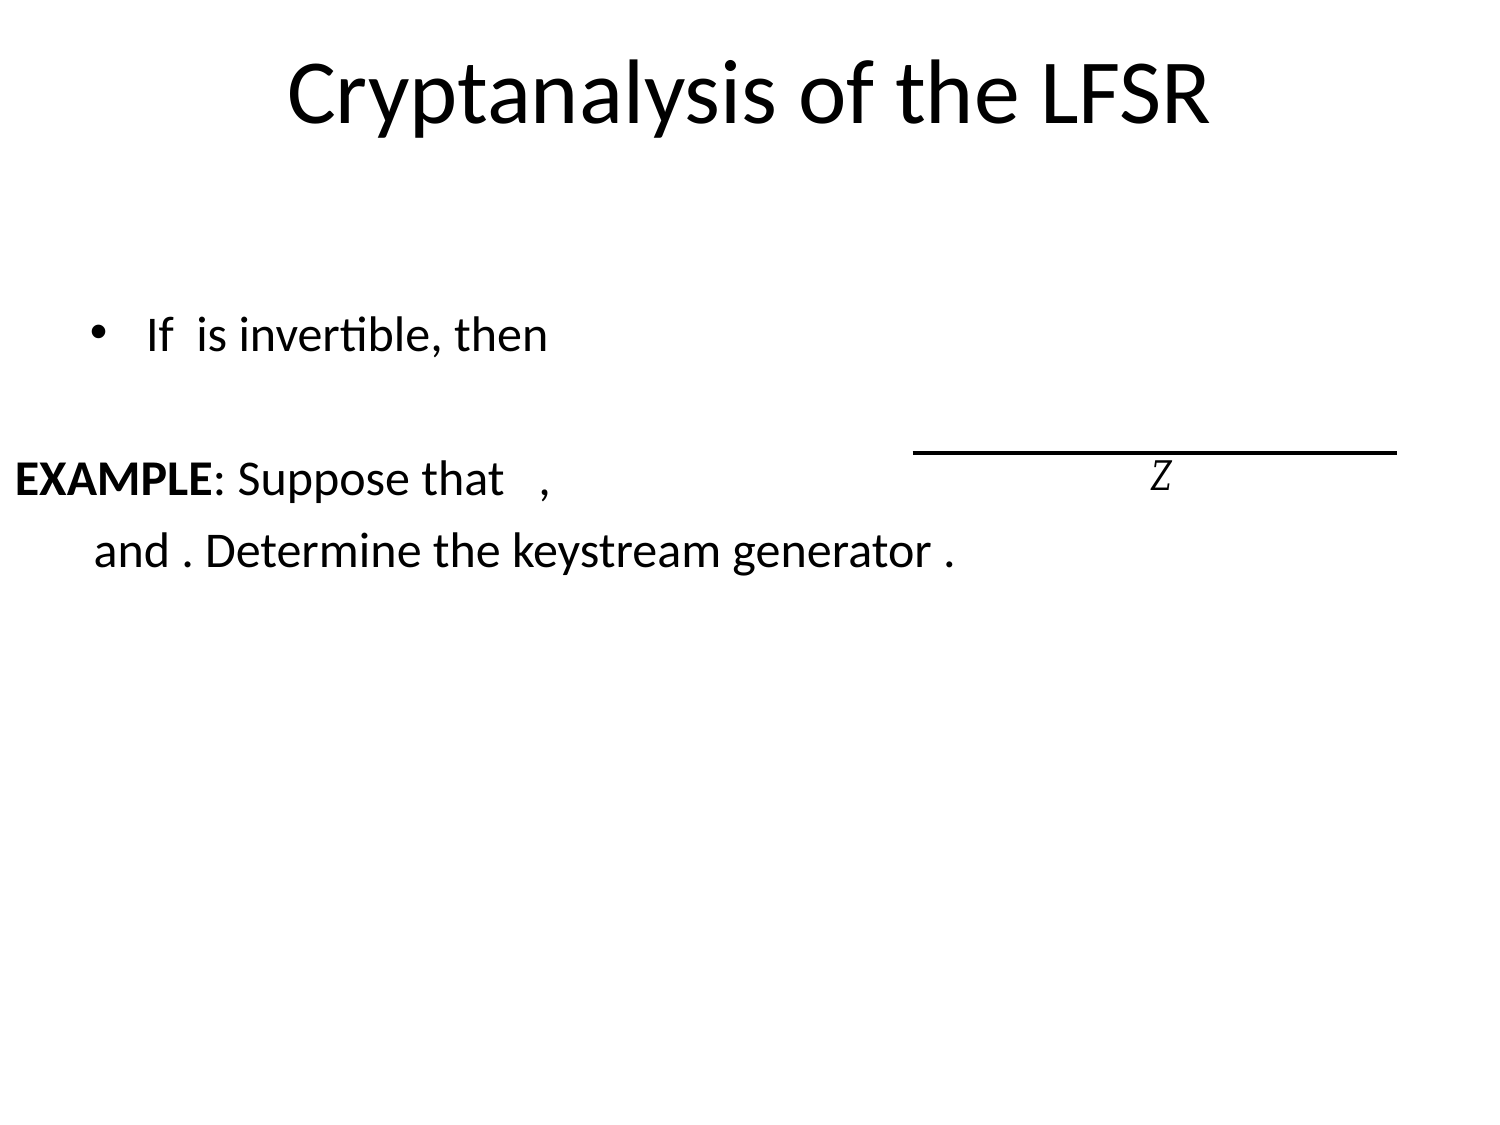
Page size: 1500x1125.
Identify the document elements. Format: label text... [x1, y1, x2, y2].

title Cryptanalysis of the LFSR [0, 0, 1500, 188]
